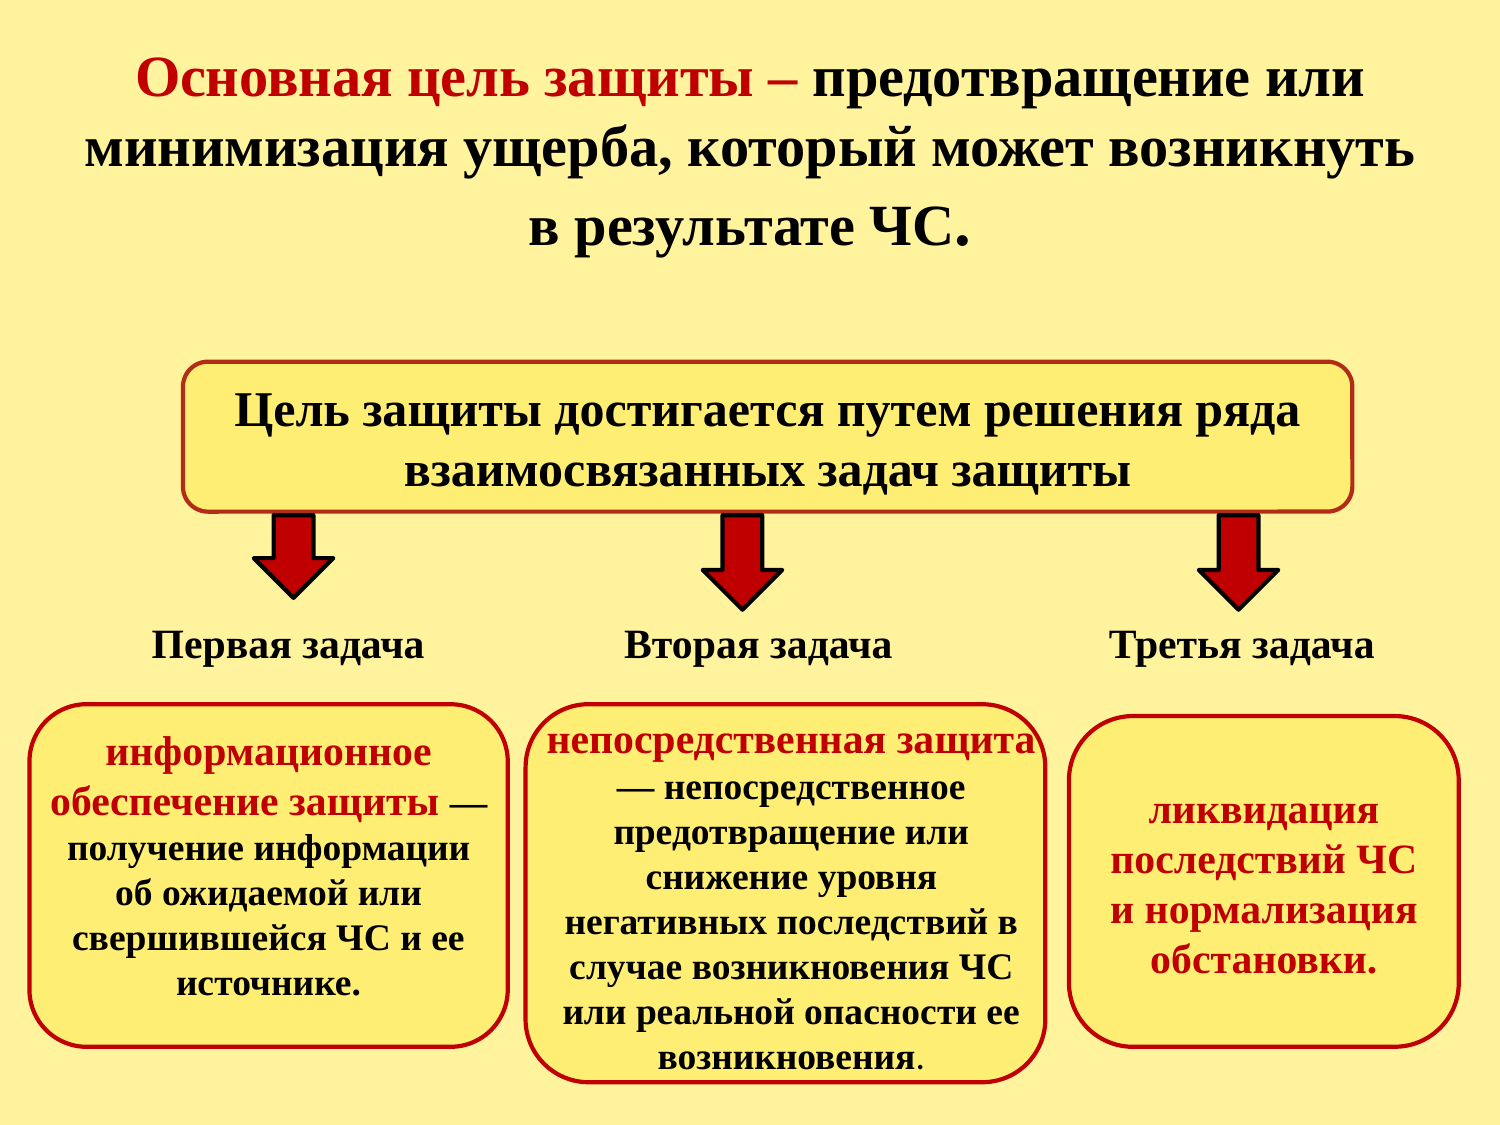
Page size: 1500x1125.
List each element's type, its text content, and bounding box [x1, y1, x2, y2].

text_box Цель защиты достигается путем решения ряда взаимосвязанных задач защиты [180, 359, 1355, 514]
text_box [700, 513, 785, 612]
text_box Первая задача [136, 609, 451, 675]
text_box информационное обеспечение защиты — получение информации об ожидаемой или свершившейся ЧС и ее источнике. [29, 715, 508, 1011]
text_box [251, 513, 336, 600]
text_box [1196, 513, 1281, 612]
text_box [31, 1011, 506, 1049]
text_box непосредственная защита — непосредственное предотвращение или снижение уровня негативных последствий в случае возникновения ЧС или реальной опасности ее возникновения. [525, 704, 1058, 1084]
text_box ликвидация последствий ЧС и нормализация обстановки. [1066, 713, 1461, 1049]
text_box [49, 702, 488, 715]
text_box Основная цель защиты – предотвращение или минимизация ущерба, который может возникнуть в результате ЧС. [53, 30, 1447, 266]
text_box Вторая задача [609, 609, 919, 675]
text_box Третья задача [1093, 609, 1401, 675]
